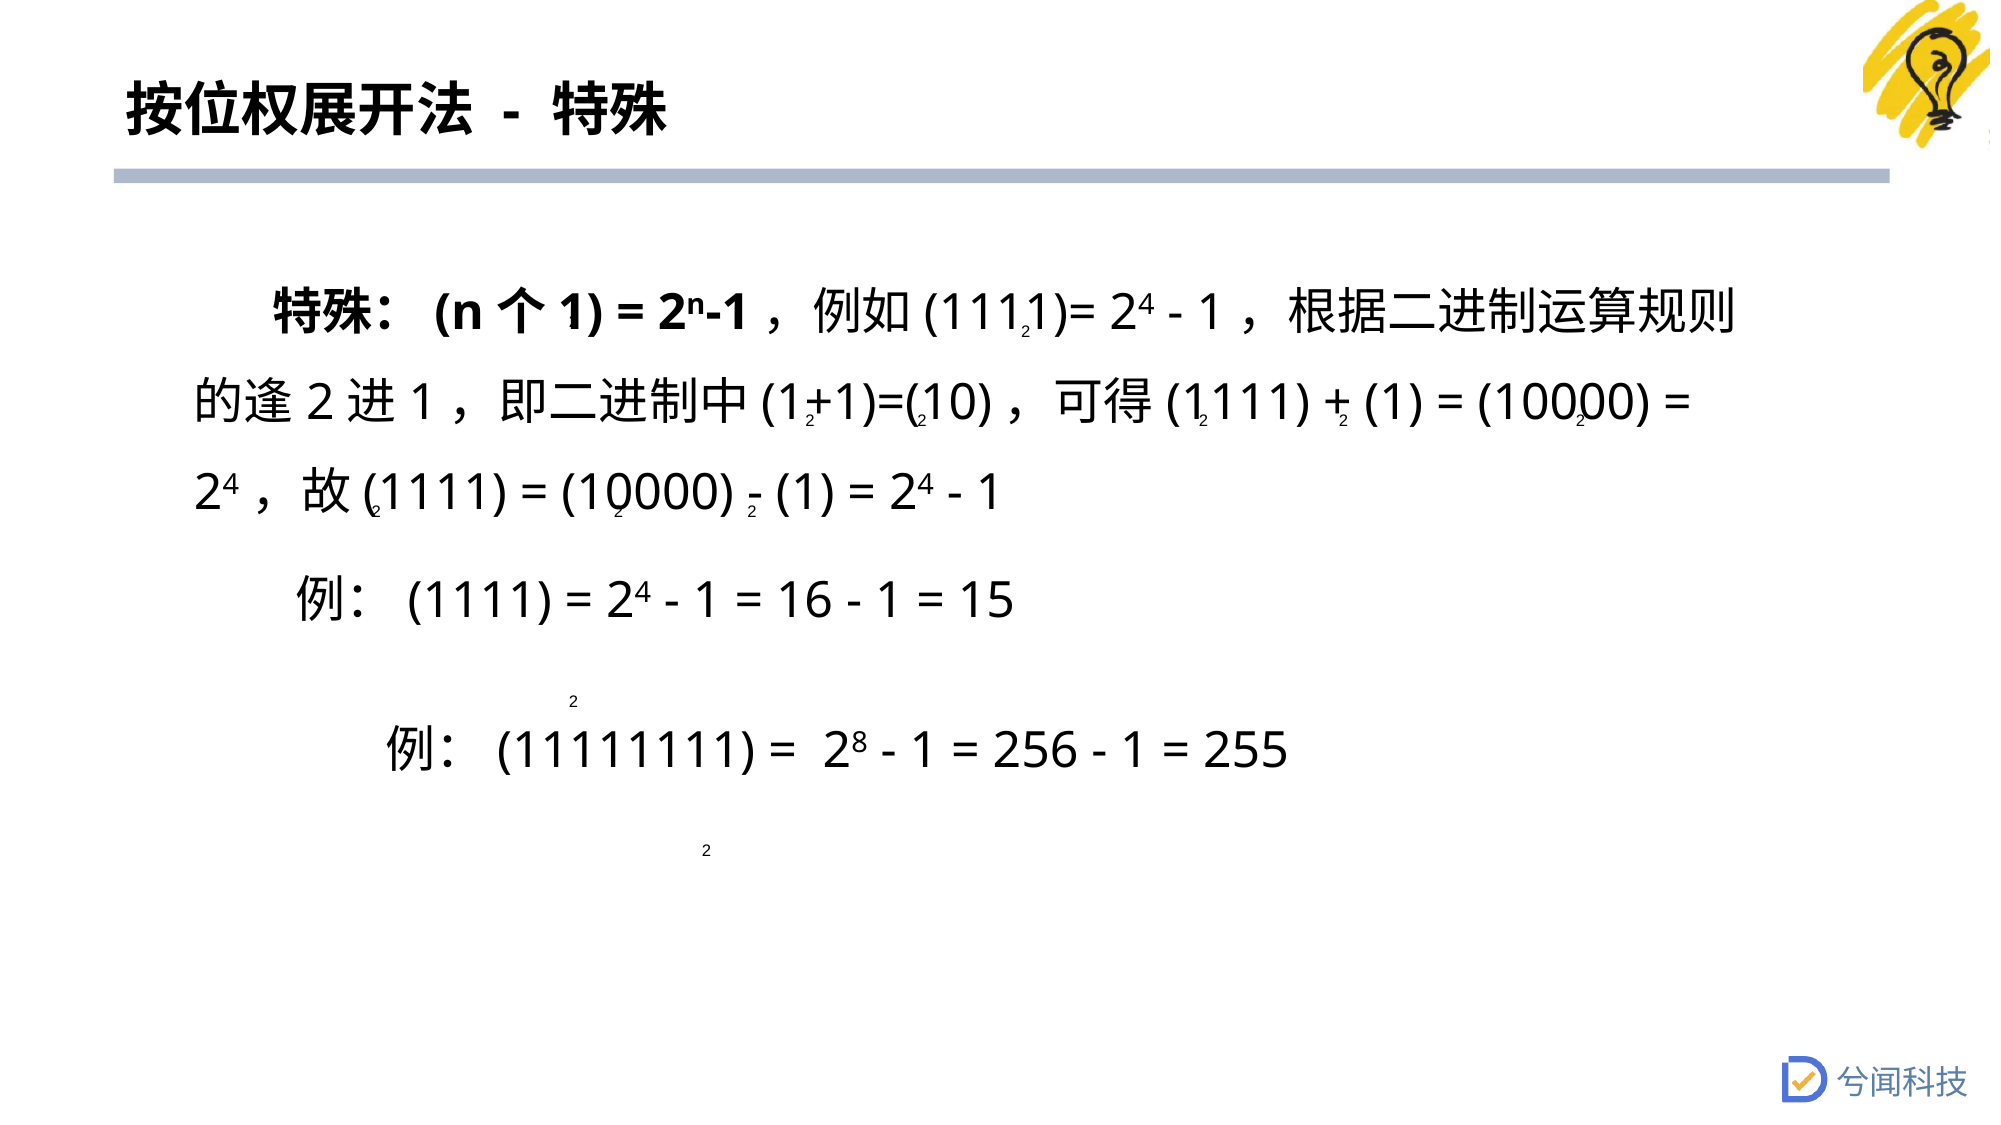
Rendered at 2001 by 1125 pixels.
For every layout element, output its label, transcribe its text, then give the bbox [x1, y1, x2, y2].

picture [1863, 0, 1990, 151]
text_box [179, 241, 1788, 530]
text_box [280, 559, 1891, 878]
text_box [1781, 1054, 2000, 1110]
title 按位权展开法 - 特殊 [109, 0, 1652, 151]
